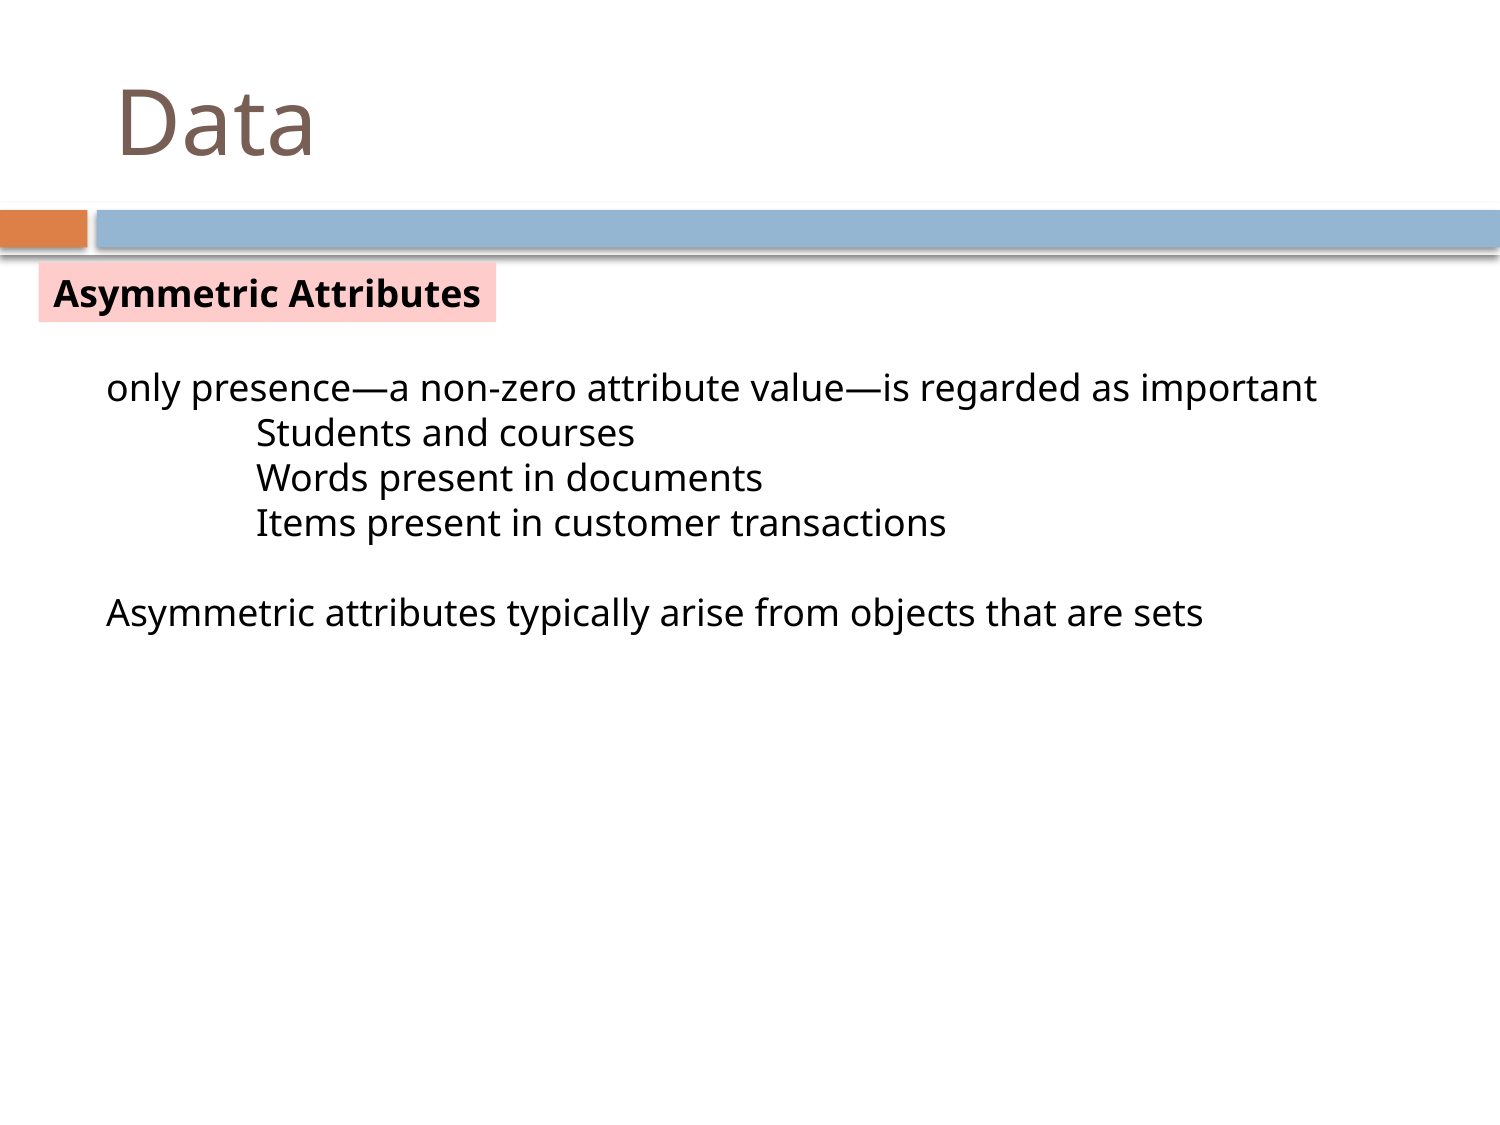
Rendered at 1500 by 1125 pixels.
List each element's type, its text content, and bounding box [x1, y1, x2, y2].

text_box only presence—a non-zero attribute value—is regarded as important Students and courses Words present in documents Items present in customer transactions Asymmetric attributes typically arise from objects that are sets [91, 311, 1500, 732]
title Data [99, 37, 1438, 200]
text_box Asymmetric Attributes [38, 262, 497, 323]
